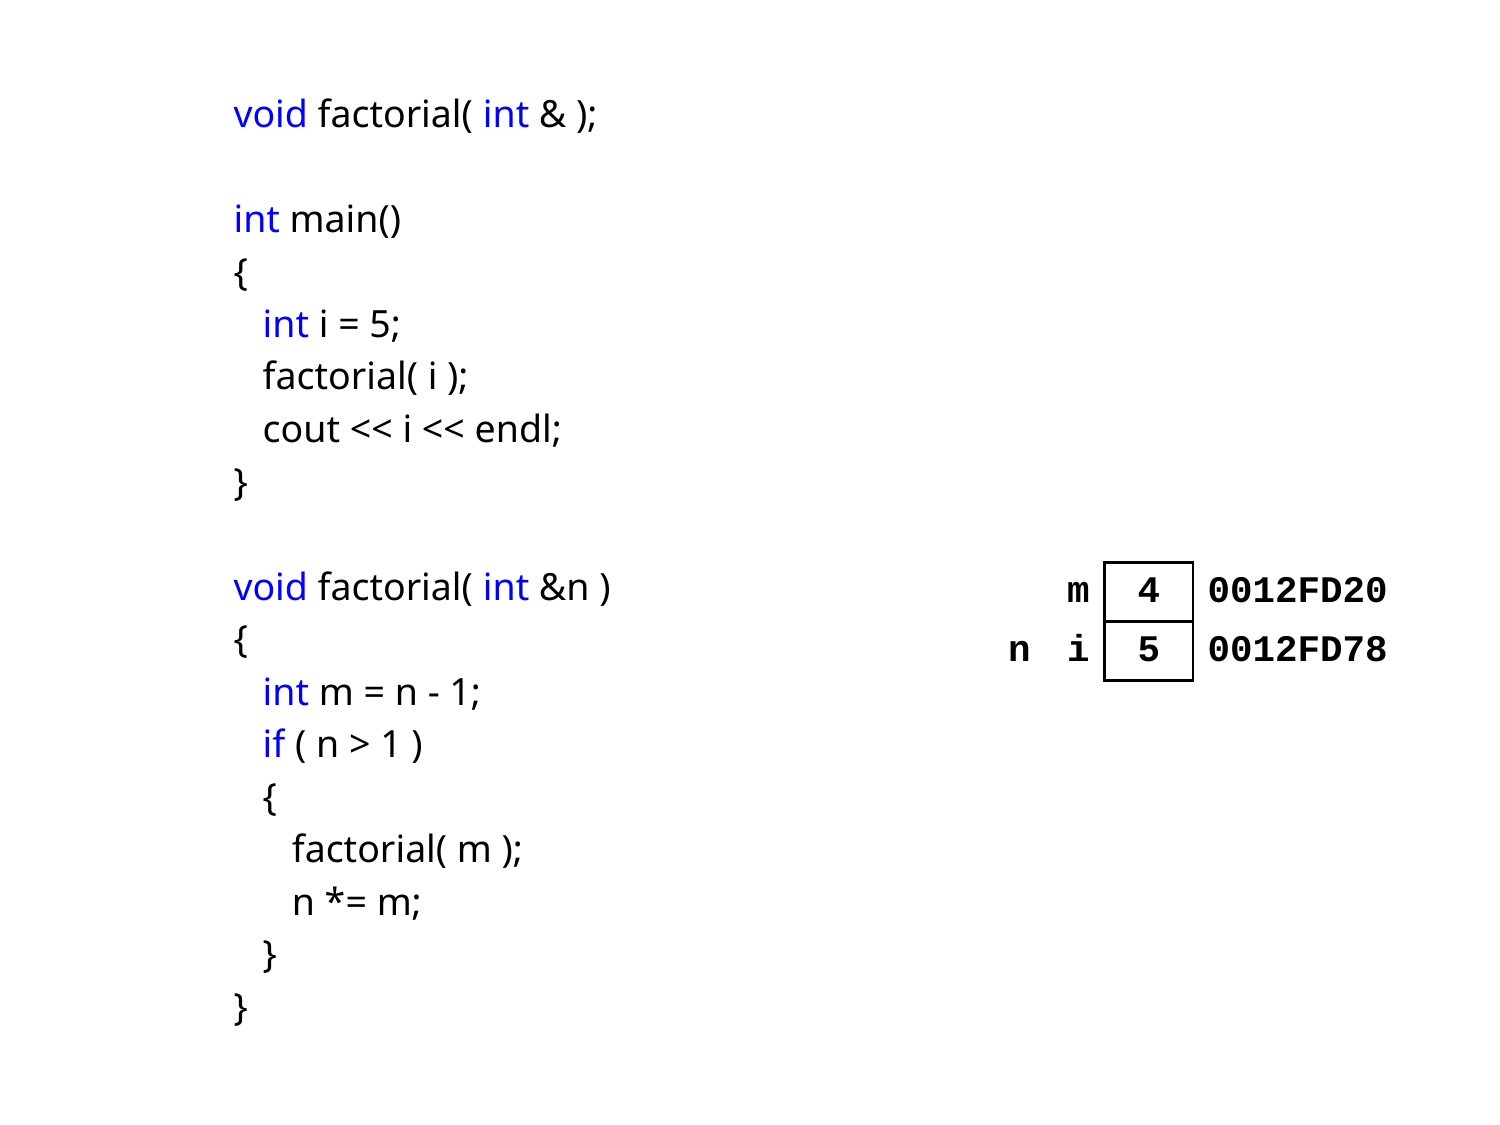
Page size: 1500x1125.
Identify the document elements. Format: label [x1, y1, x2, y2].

table_header [1194, 563, 1400, 622]
table_header [1106, 564, 1192, 620]
table_header [986, 563, 1103, 622]
table_cell [986, 622, 1103, 681]
subtitle [218, 89, 898, 1065]
table_cell [1194, 622, 1400, 681]
table_cell [1106, 623, 1192, 679]
